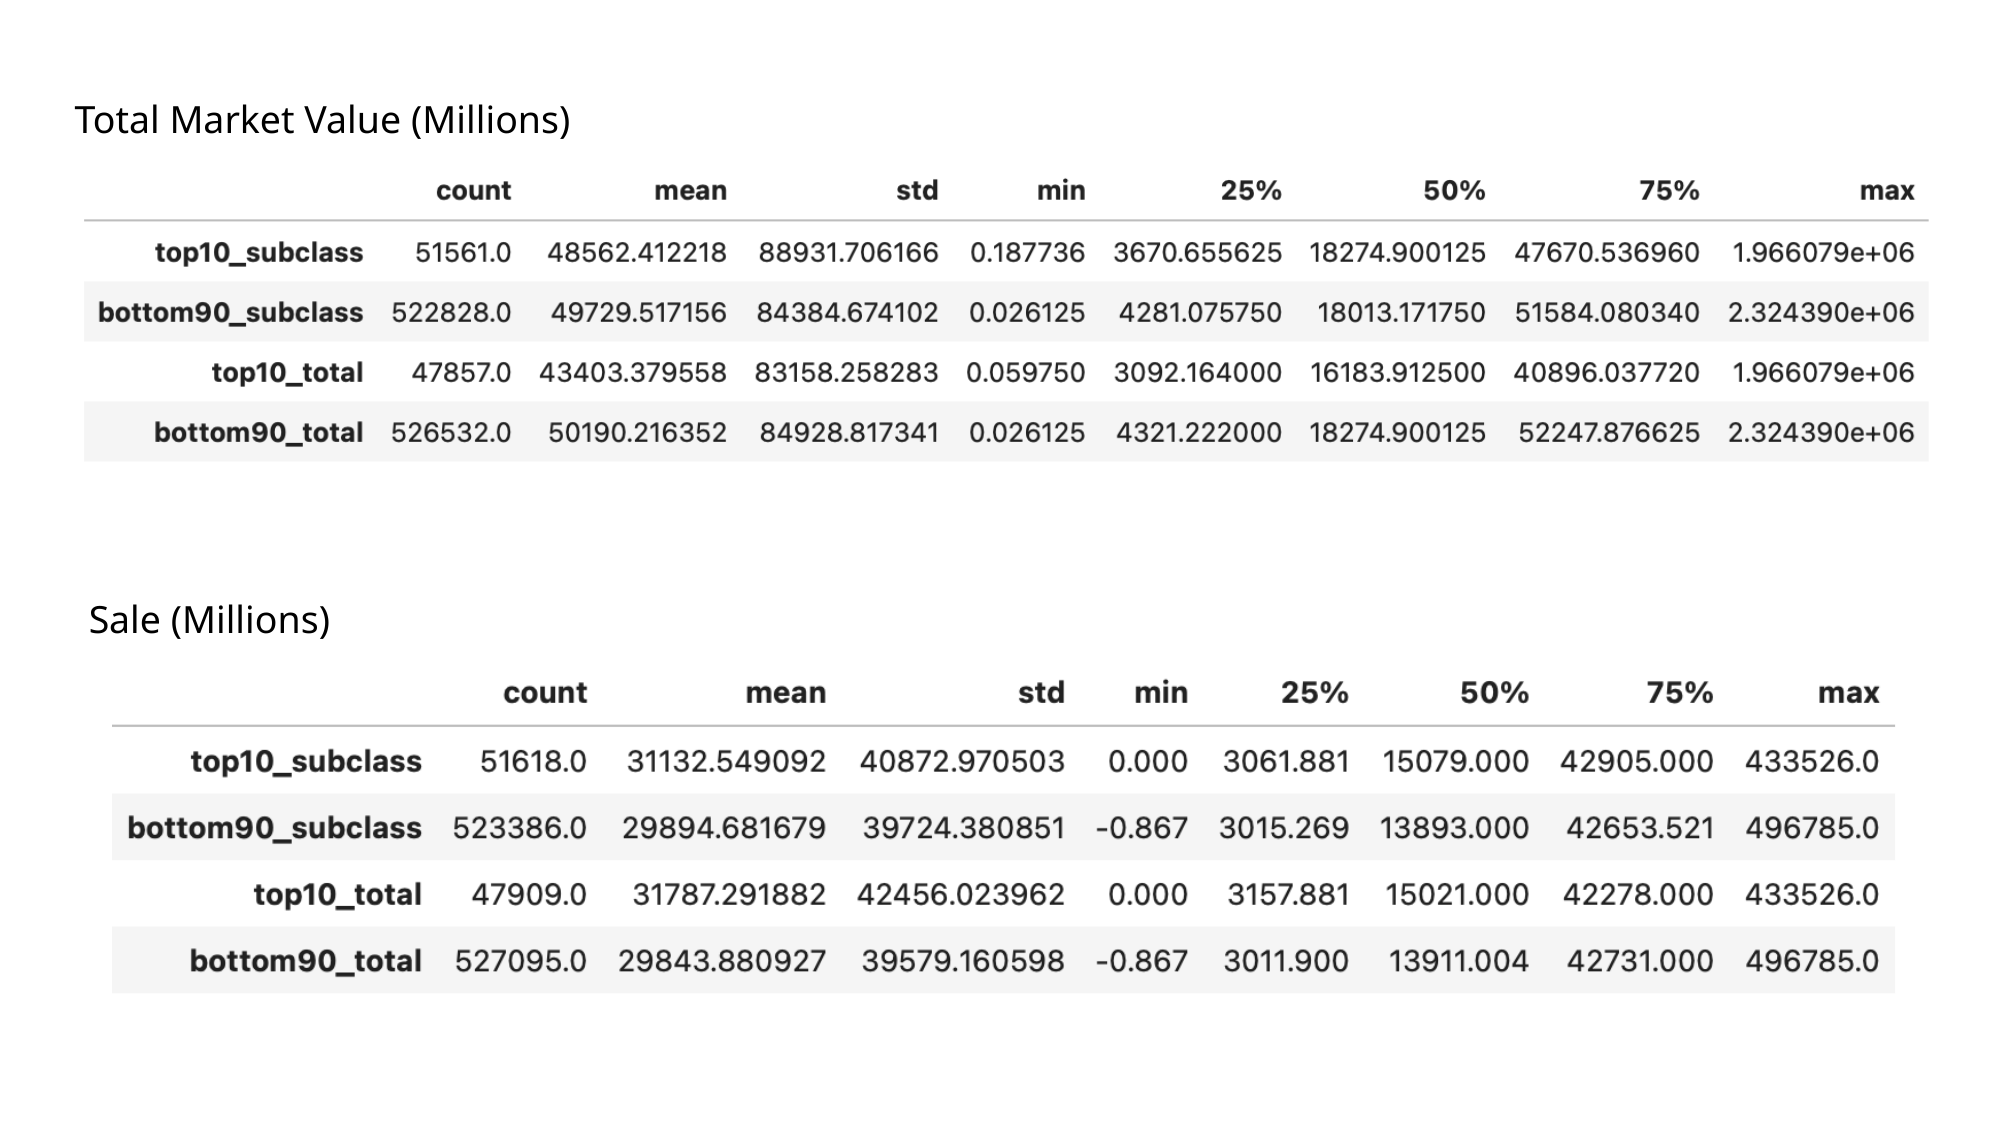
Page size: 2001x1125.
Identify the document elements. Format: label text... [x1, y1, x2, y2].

picture [79, 149, 1940, 476]
picture [112, 648, 1910, 1007]
text_box Sale (Millions) [73, 588, 346, 649]
text_box Total Market Value (Millions) [59, 89, 586, 149]
